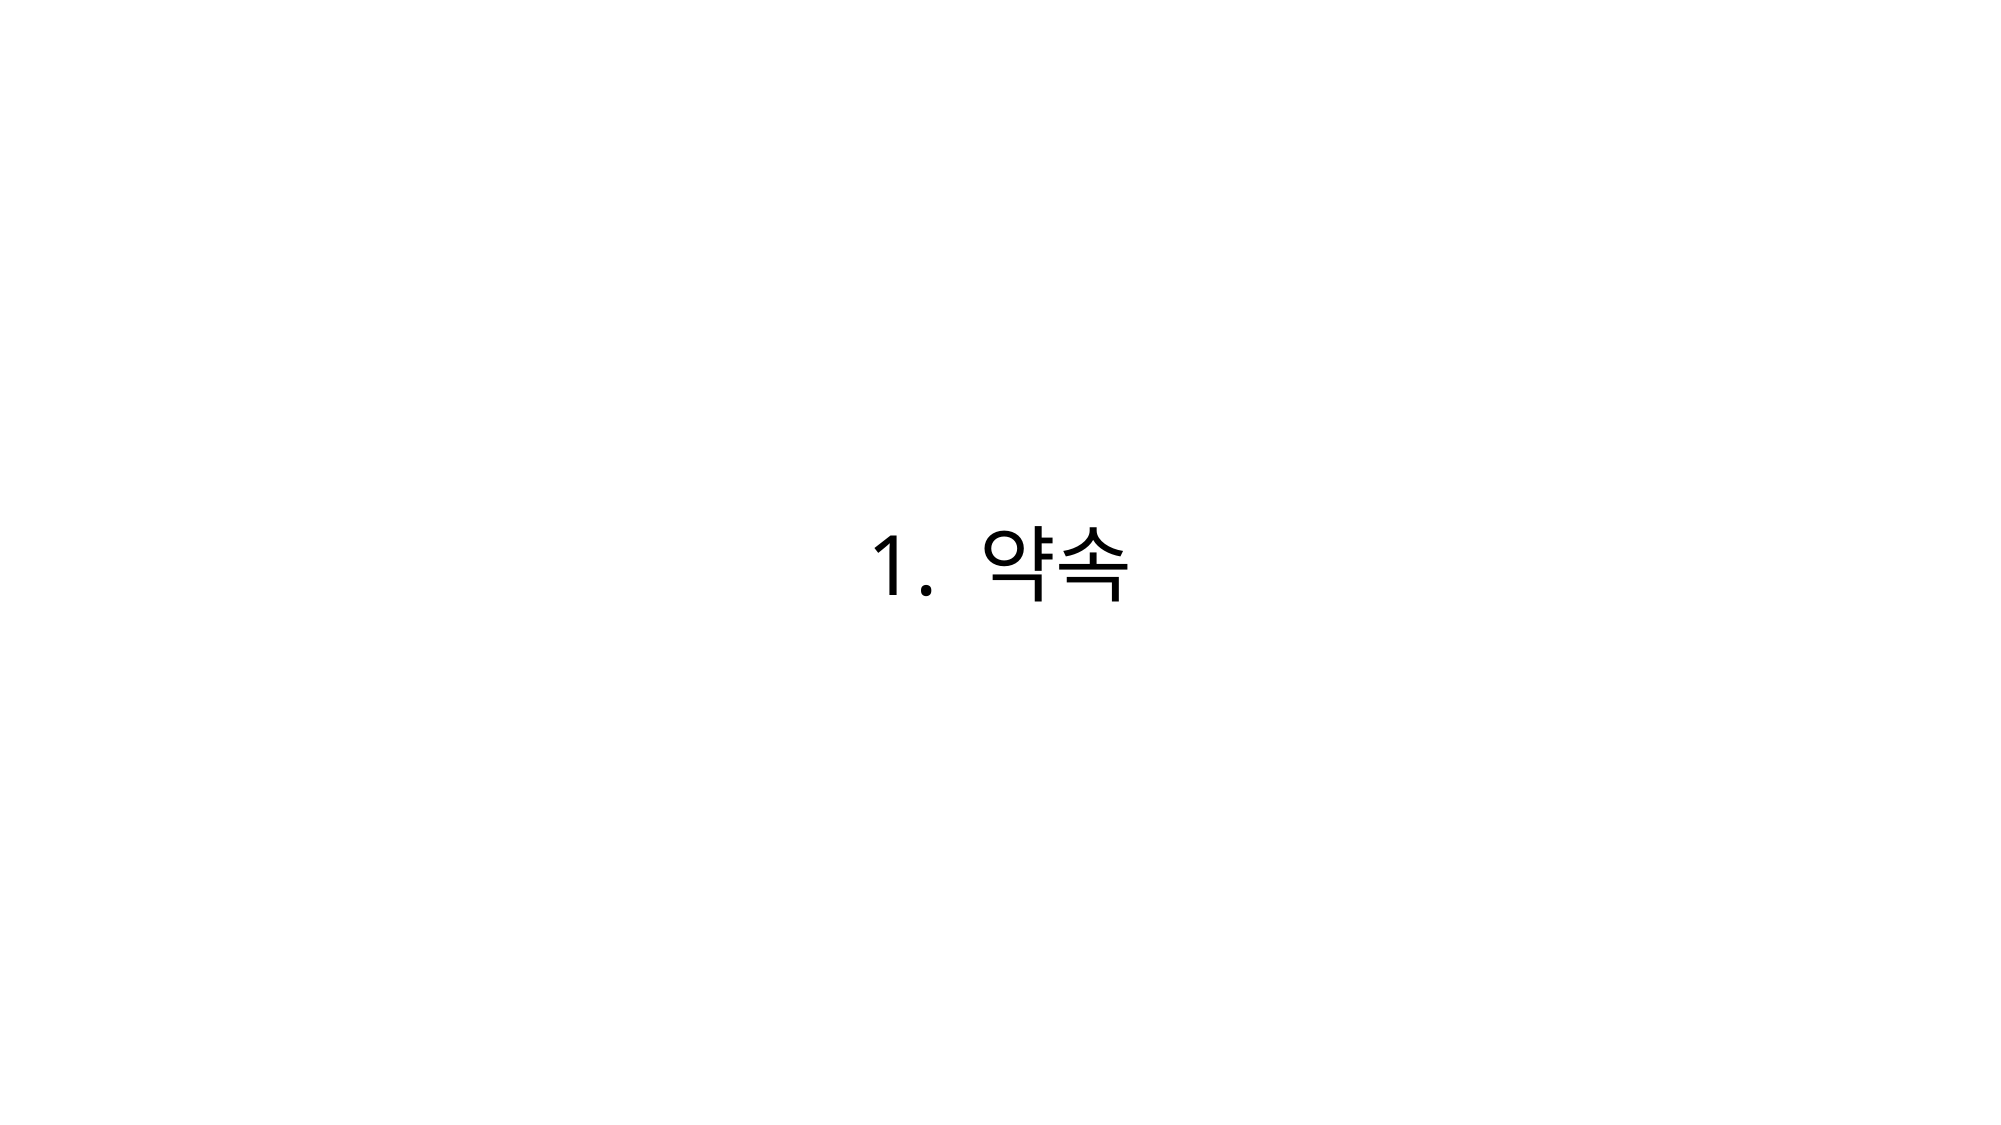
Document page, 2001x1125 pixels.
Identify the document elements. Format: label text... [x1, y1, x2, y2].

text_box 1. 약속 [634, 504, 1366, 620]
